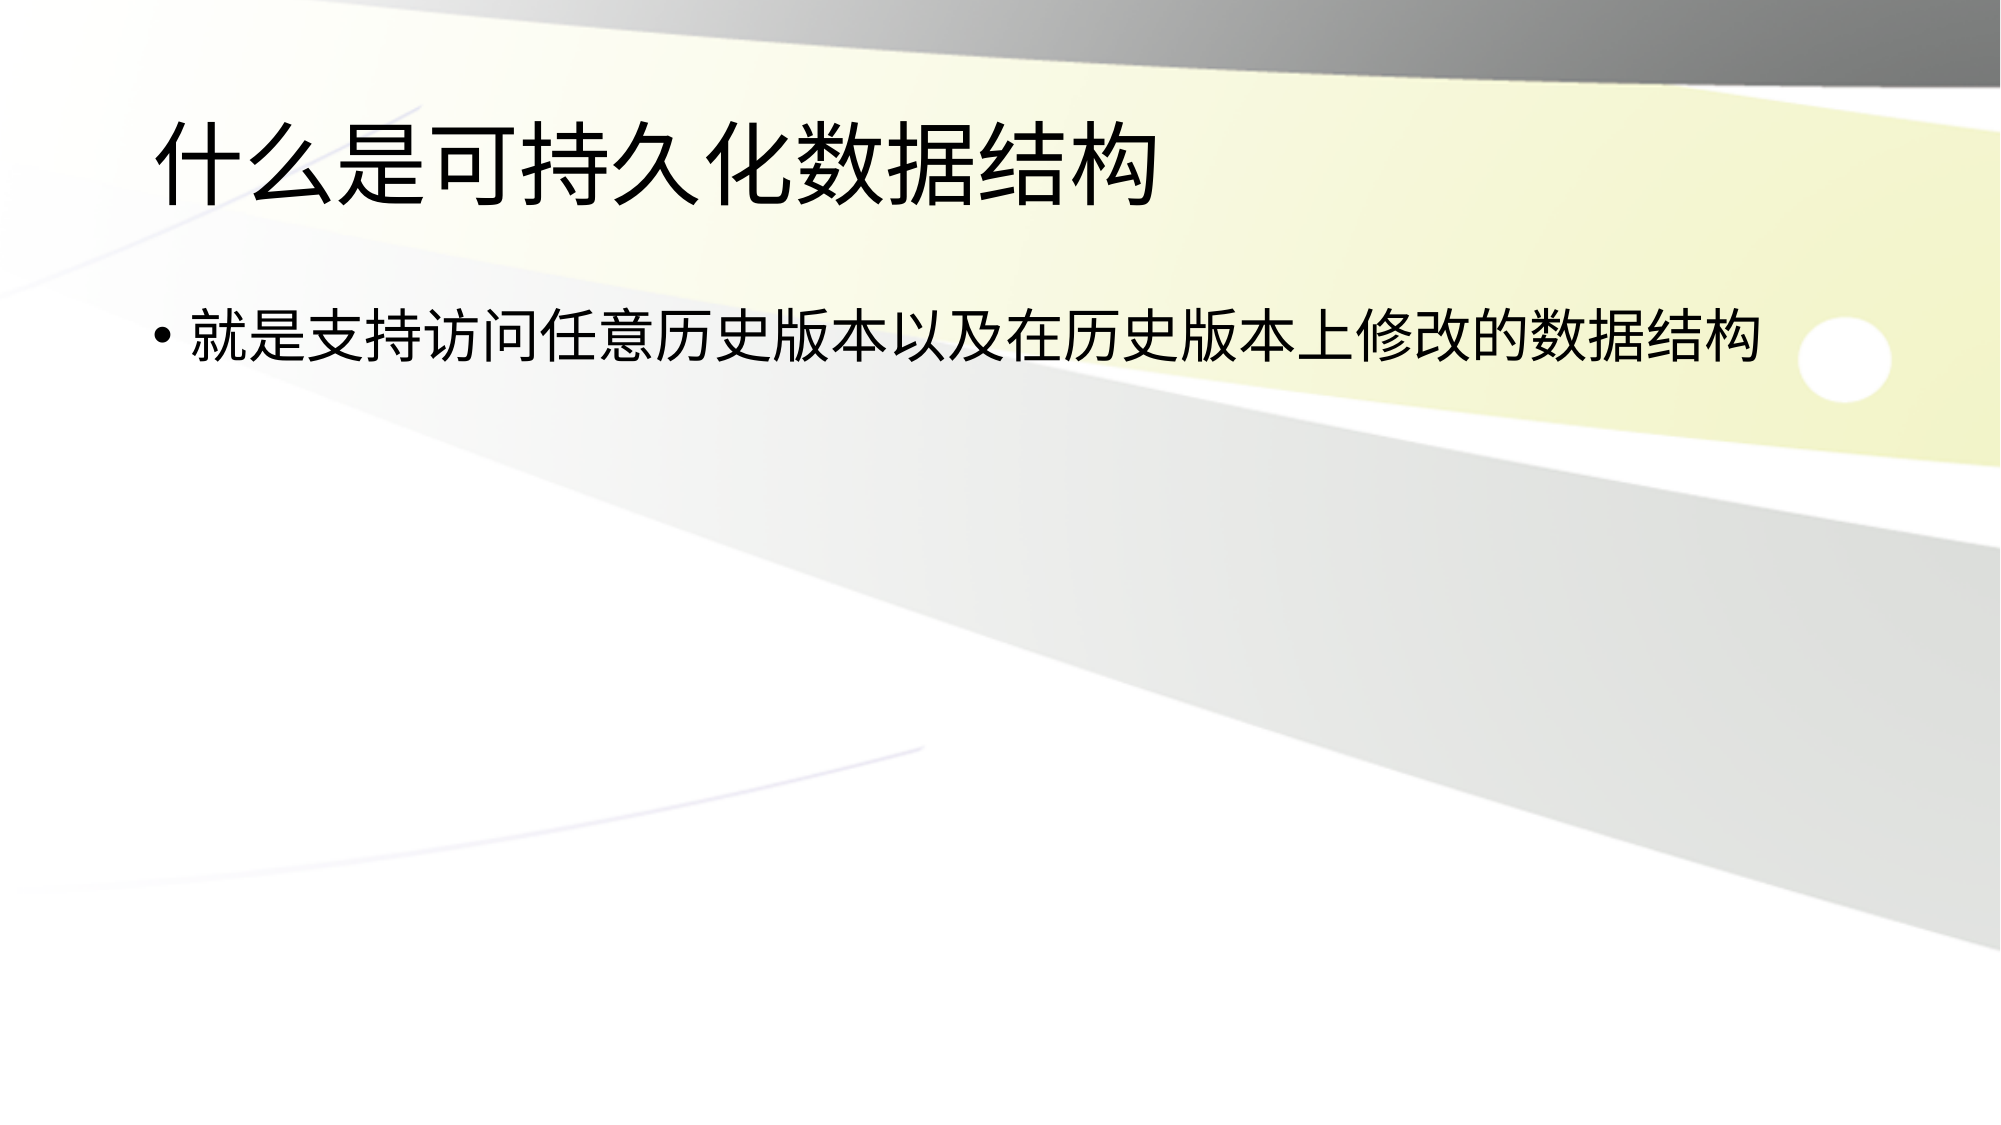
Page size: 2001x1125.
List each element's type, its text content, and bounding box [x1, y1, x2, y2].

title 什么是可持久化数据结构 [137, 59, 1863, 278]
list 就是支持访问任意历史版本以及在历史版本上修改的数据结构 [137, 299, 1863, 1014]
picture [0, 0, 2001, 1125]
